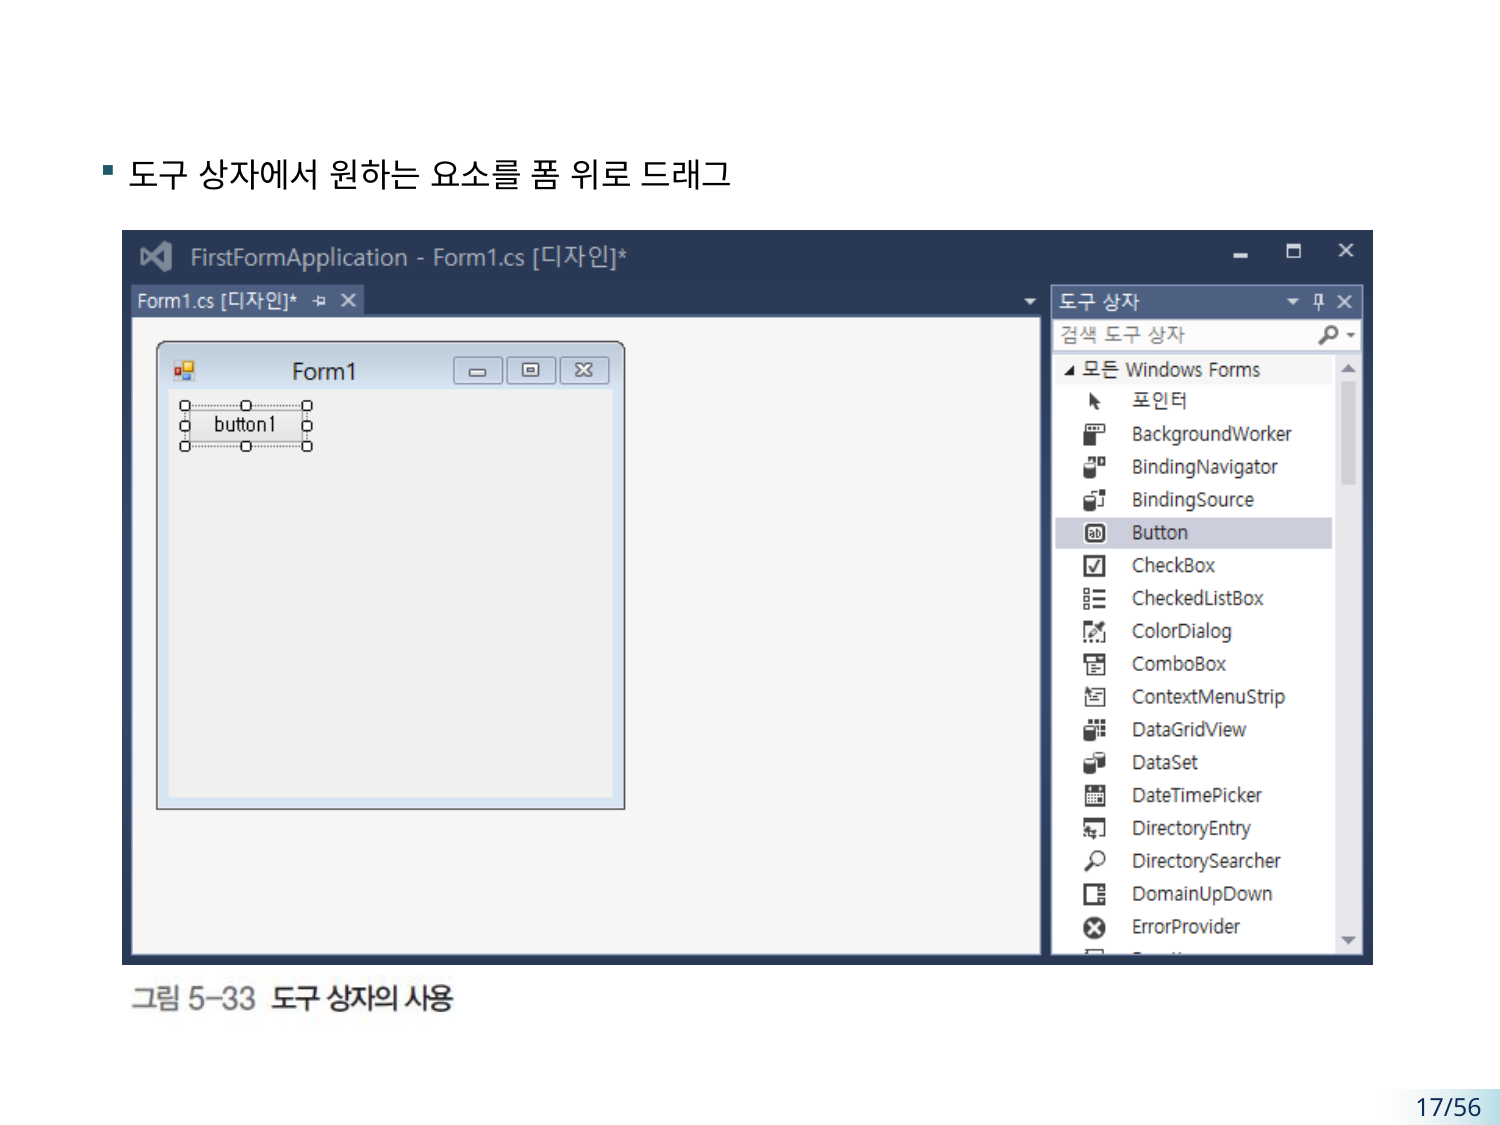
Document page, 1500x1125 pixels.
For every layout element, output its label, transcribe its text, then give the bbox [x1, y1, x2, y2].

list 도구 상자에서 원하는 요소를 폼 위로 드래그 [10, 126, 1481, 1057]
picture [129, 975, 463, 1025]
picture [122, 229, 1373, 965]
